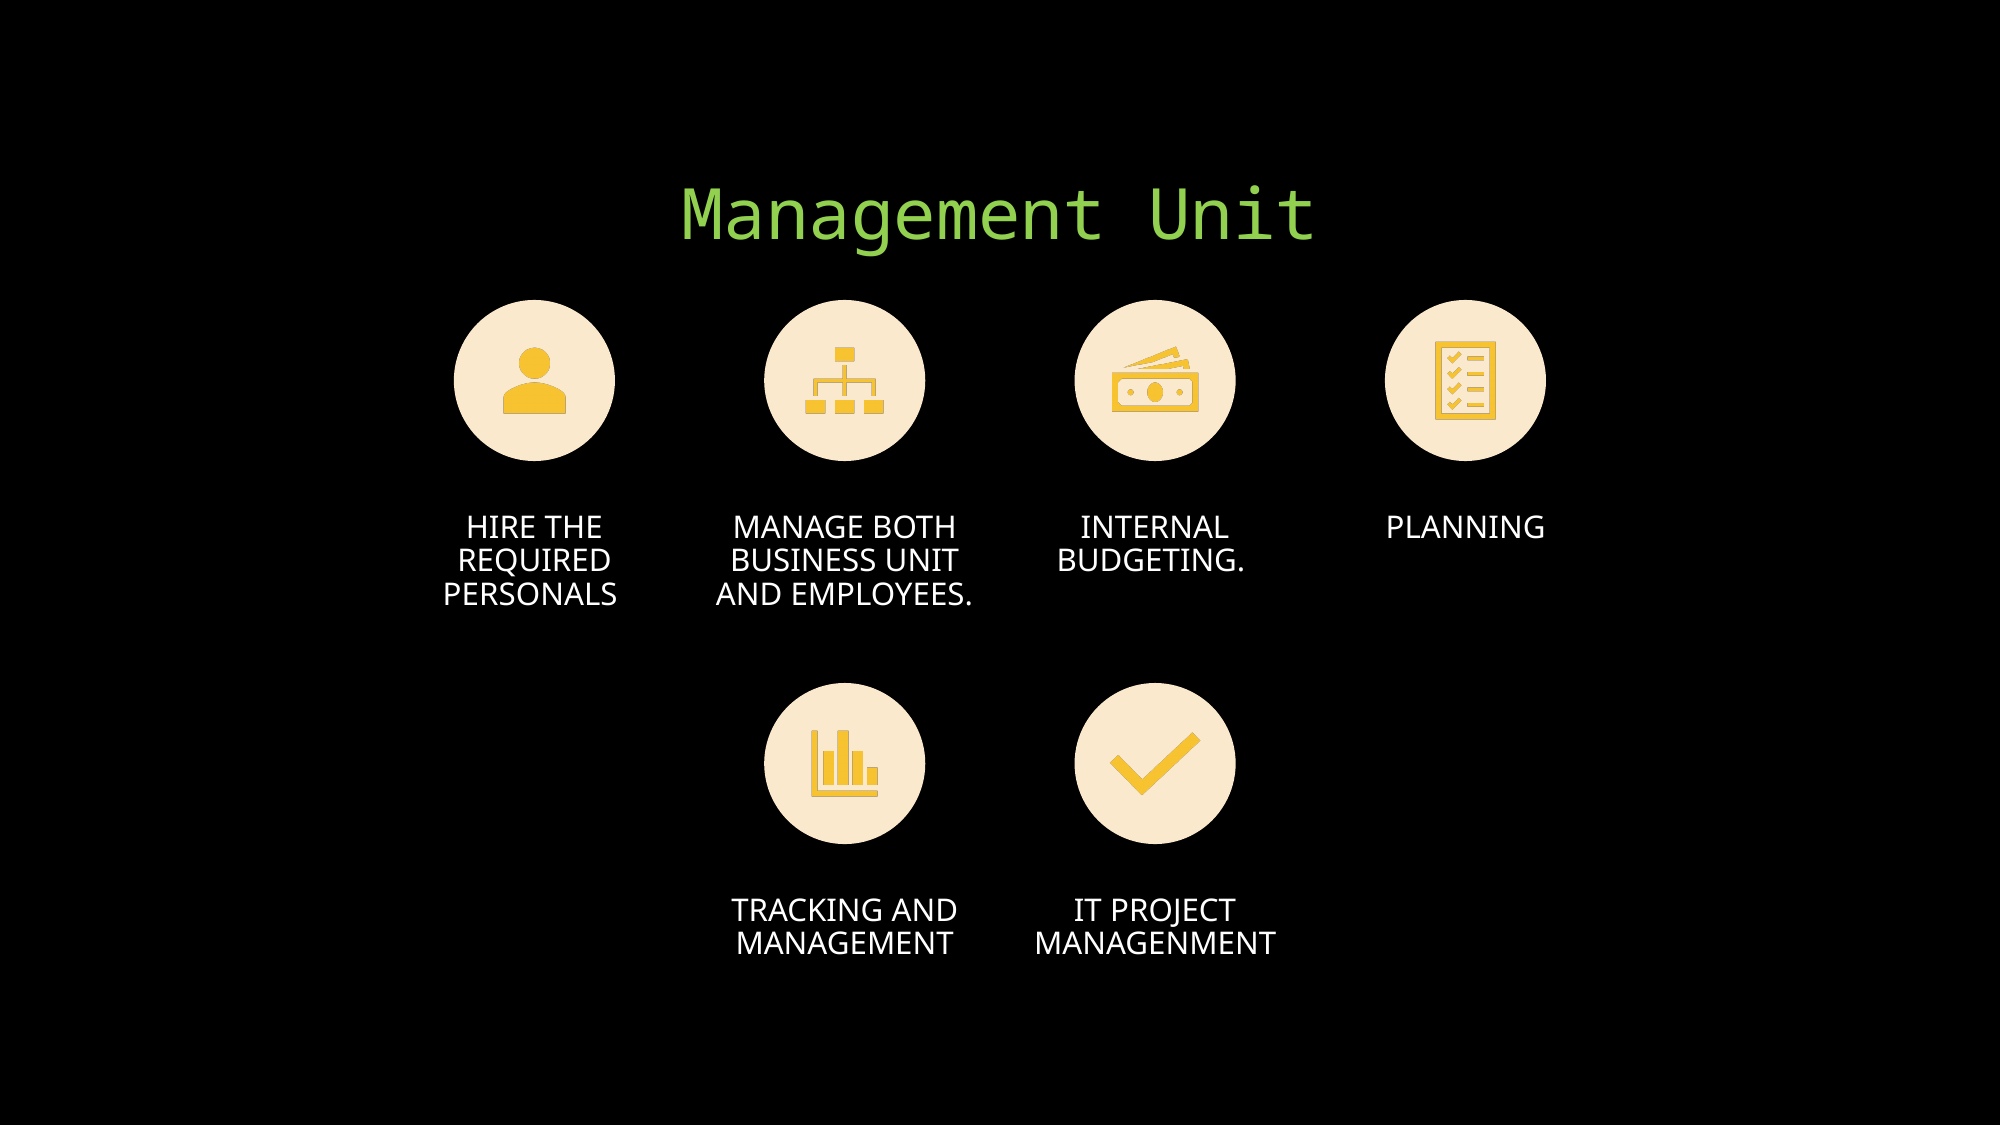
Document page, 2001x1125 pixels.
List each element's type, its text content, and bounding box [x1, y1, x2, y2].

title Management Unit [249, 75, 1750, 263]
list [249, 299, 1750, 1000]
